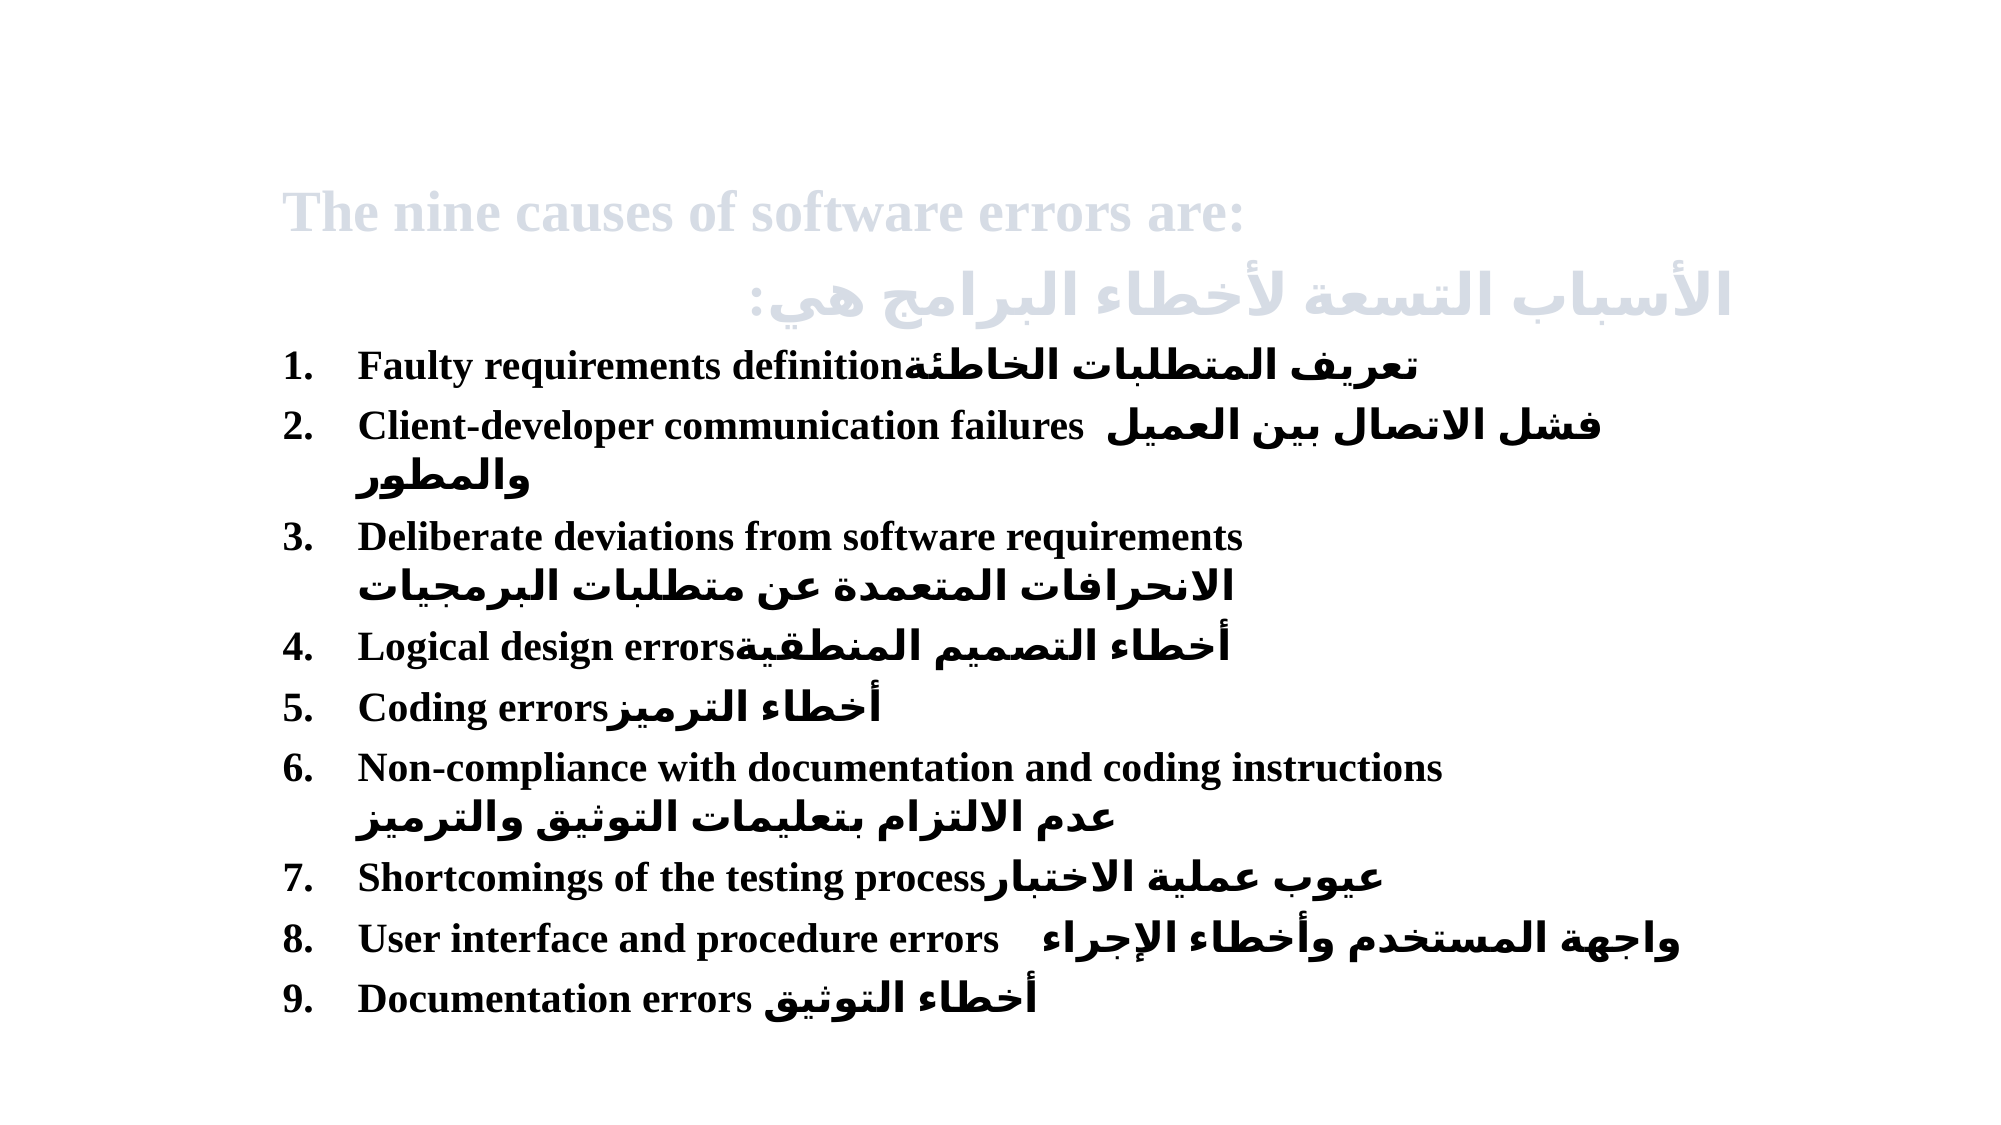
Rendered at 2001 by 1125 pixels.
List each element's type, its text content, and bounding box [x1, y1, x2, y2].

text_box The nine causes of software errors are: الأسباب التسعة لأخطاء البرامج هي: Faulty requirements definitionتعريف المتطلبات الخاطئة Client-developer communication failures فشل الاتصال بين العميل والمطور Deliberate deviations from software requirements الانحرافات المتعمدة عن متطلبات البرمجيات Logical design errorsأخطاء التصميم المنطقية Coding errorsأخطاء الترميز Non-compliance with documentation and coding instructions عدم الالتزام بتعليمات التوثيق والترميز Shortcomings of the testing processعيوب عملية الاختبار User interface and procedure errors واجهة المستخدم وأخطاء الإجراء Documentation errors أخطاء التوثيق [267, 165, 1750, 1029]
